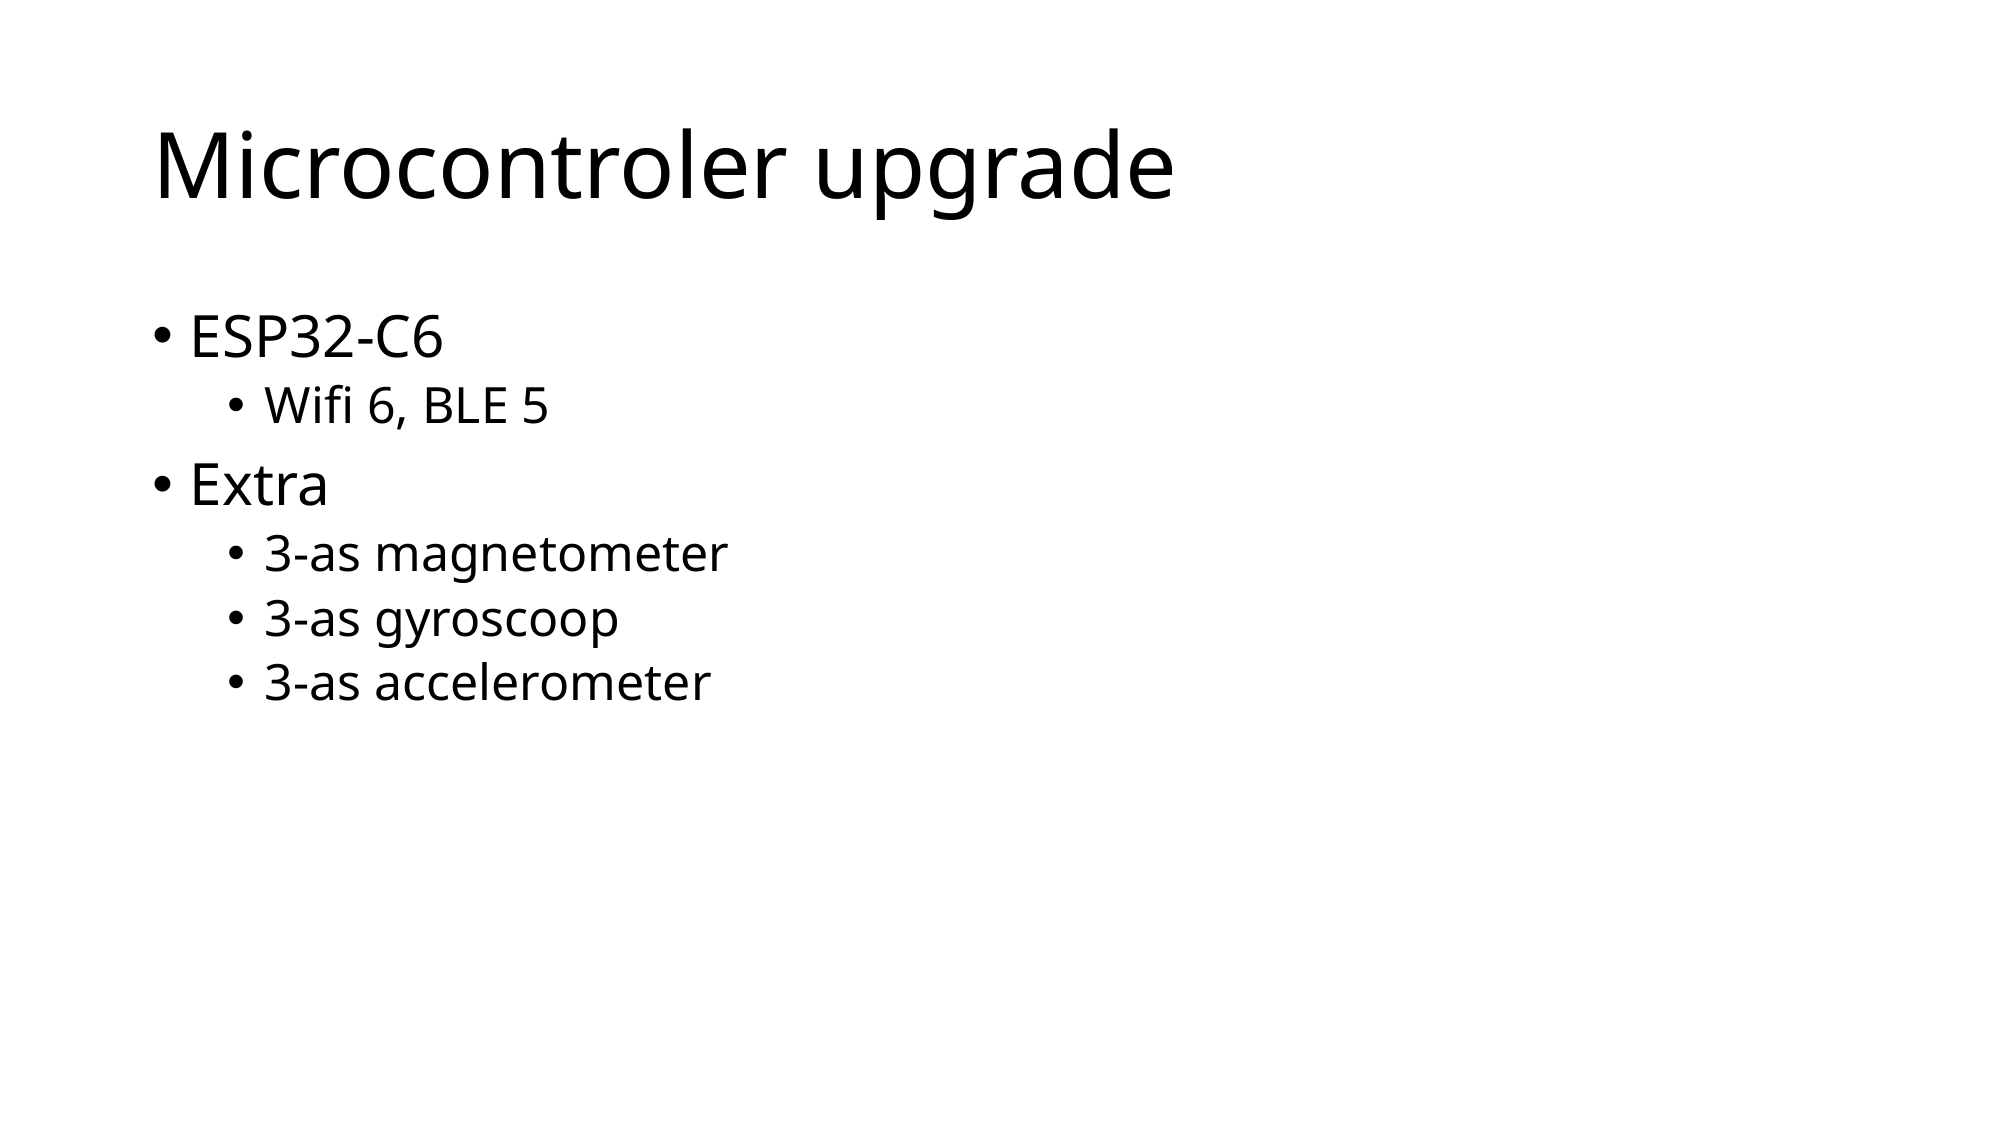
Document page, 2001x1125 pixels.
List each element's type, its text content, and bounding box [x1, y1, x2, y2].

title Microcontroler upgrade [137, 59, 1863, 278]
list ESP32-C6 Wifi 6, BLE 5 Extra 3-as magnetometer 3-as gyroscoop 3-as accelerometer [137, 299, 1863, 1014]
